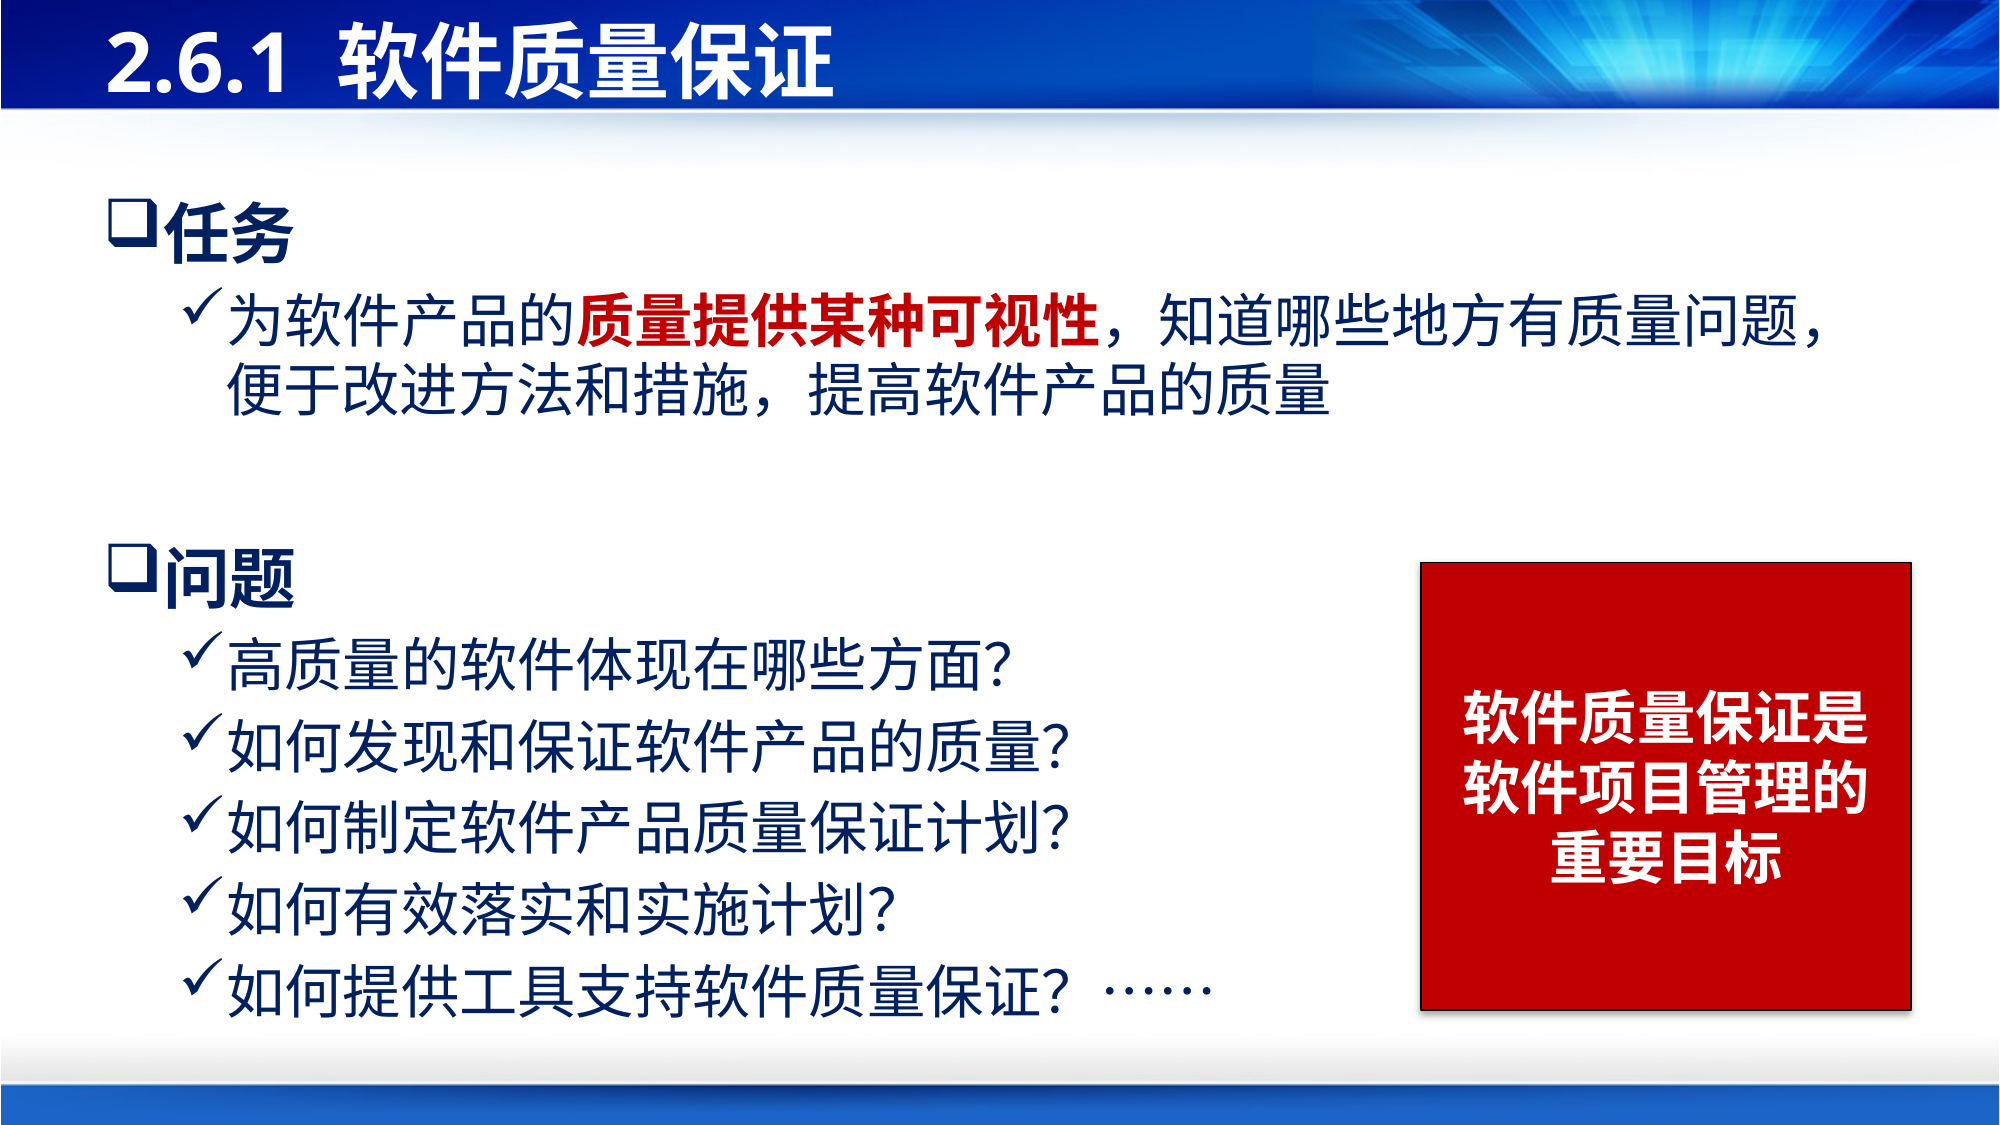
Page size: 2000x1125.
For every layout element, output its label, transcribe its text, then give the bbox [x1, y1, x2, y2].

title 2.6.1 软件质量保证 [90, 1, 1880, 118]
list 任务 为软件产品的质量提供某种可视性，知道哪些地方有质量问题，便于改进方法和措施，提高软件产品的质量 问题 高质量的软件体现在哪些方面？ 如何发现和保证软件产品的质量？ 如何制定软件产品质量保证计划？ 如何有效落实和实施计划？ 如何提供工具支持软件质量保证？…… [88, 184, 1880, 1012]
picture [1, 0, 1999, 1125]
text_box 软件质量保证是软件项目管理的重要目标 [1420, 562, 1912, 1011]
